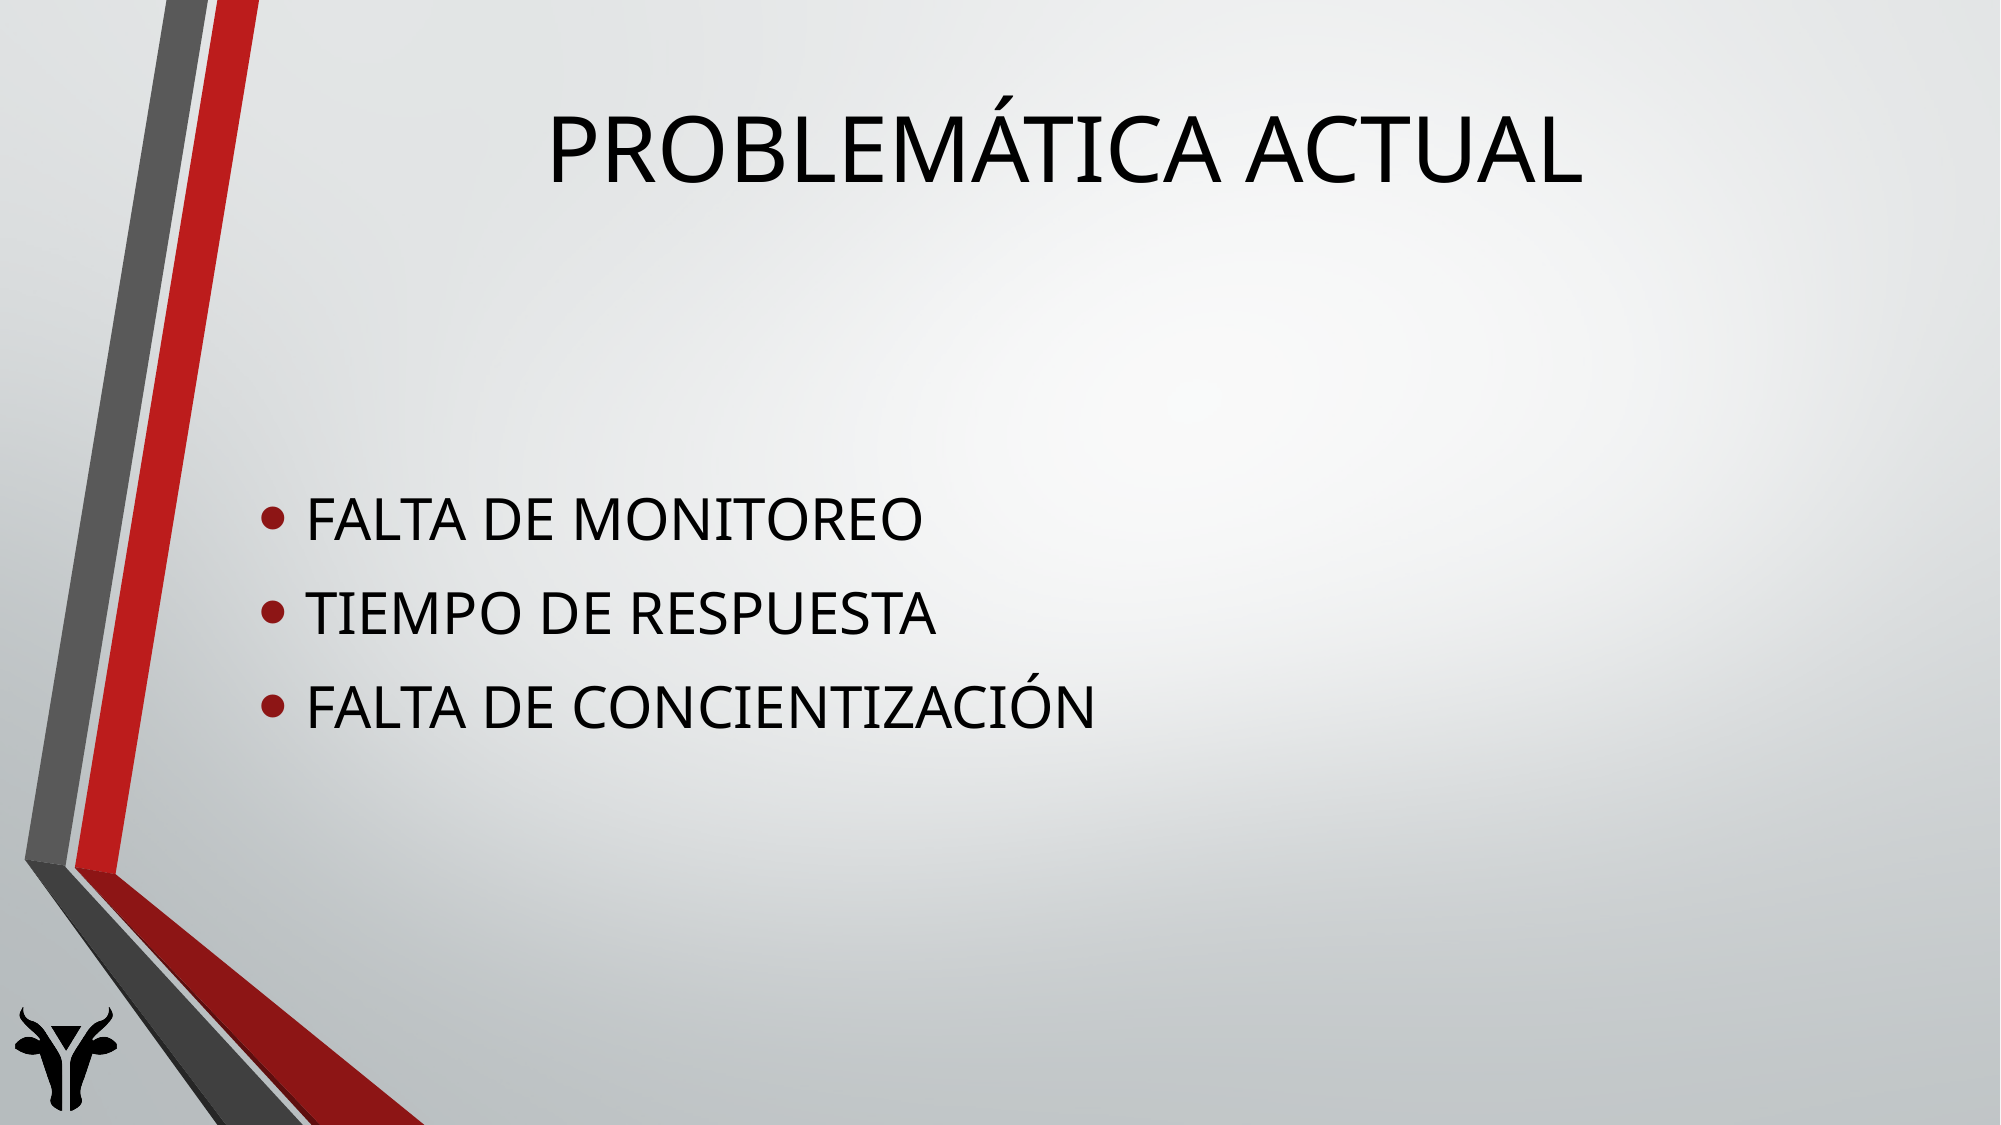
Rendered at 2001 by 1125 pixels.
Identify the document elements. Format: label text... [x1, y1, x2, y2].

title Problemática actual [243, 2, 1887, 290]
list Falta de monitoreo Tiempo de respuesta Falta de concientización [243, 437, 1887, 950]
picture [15, 1007, 117, 1111]
